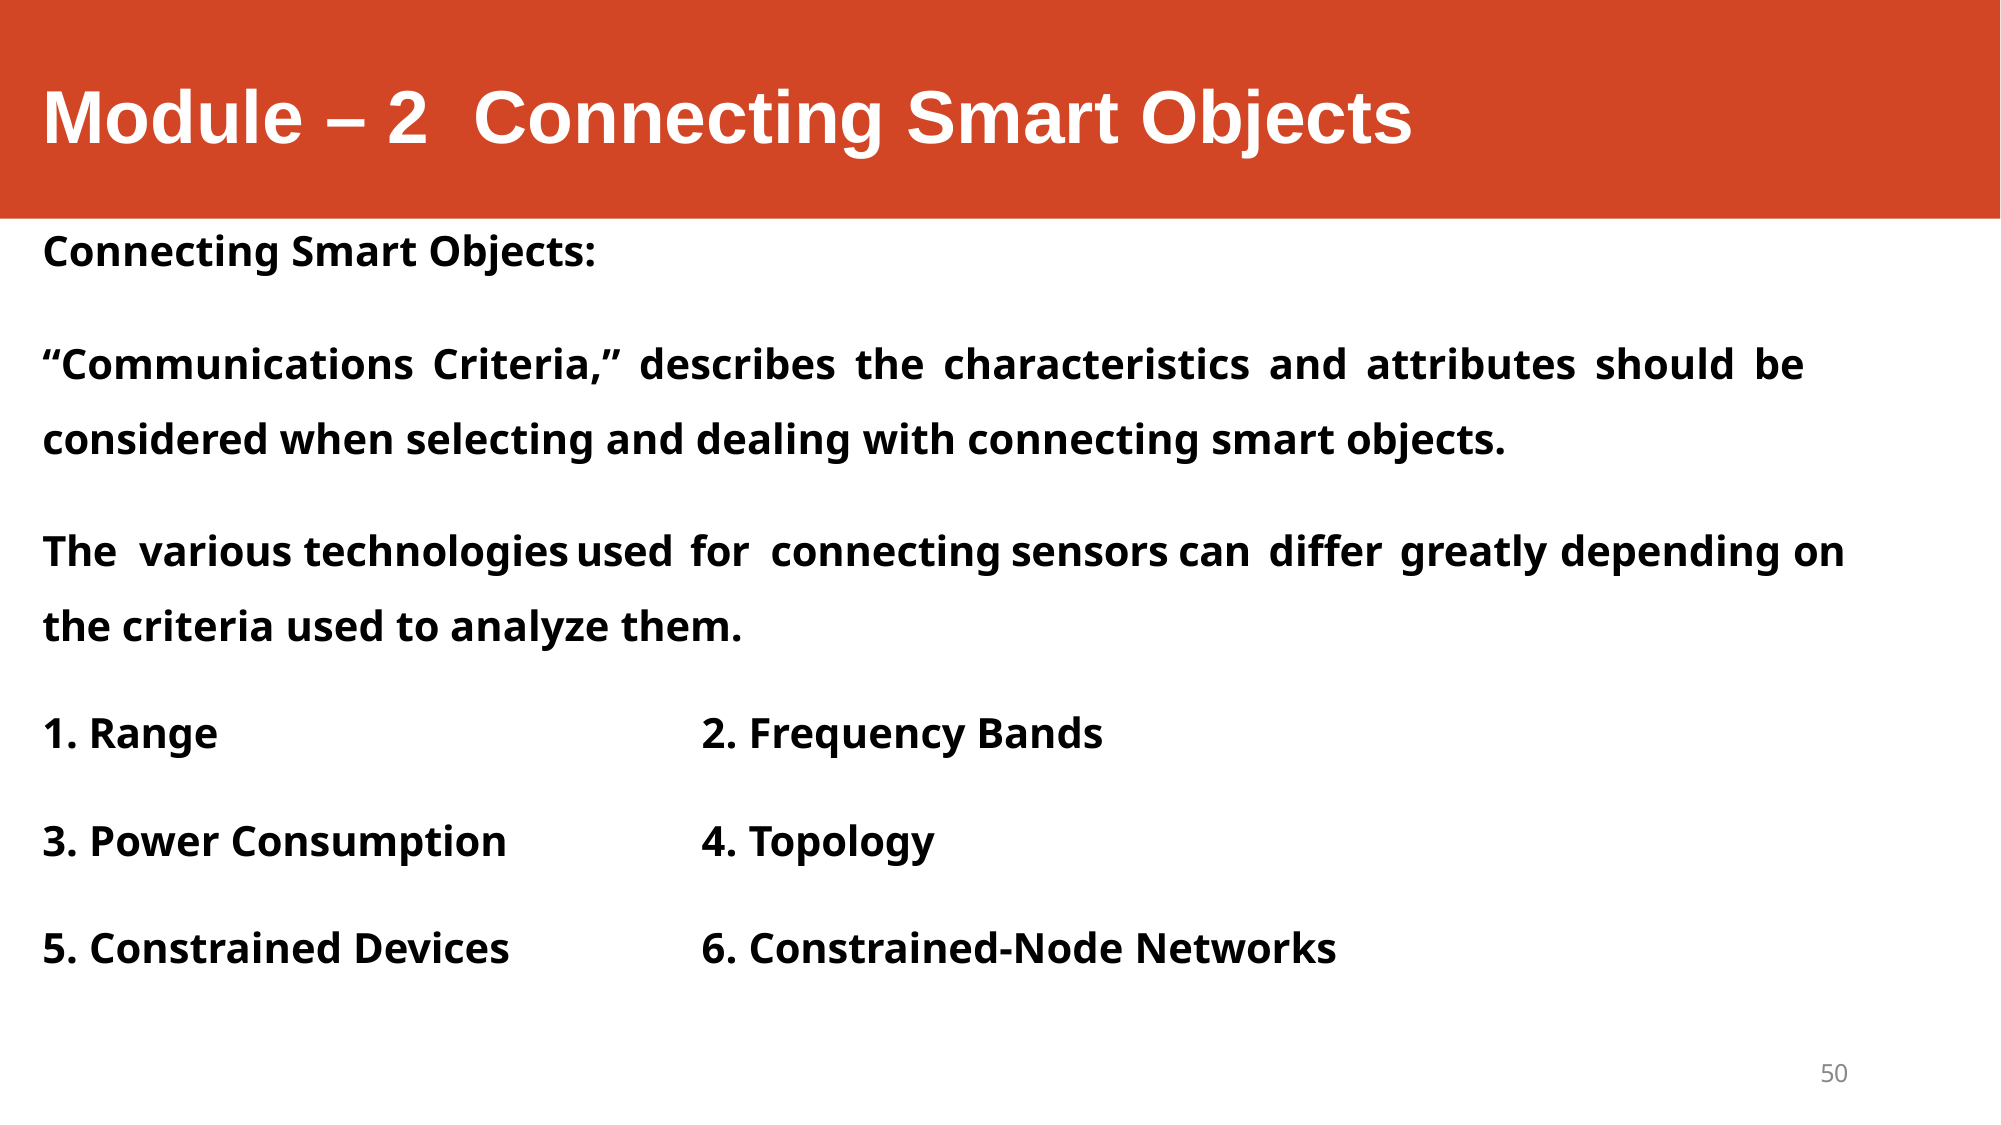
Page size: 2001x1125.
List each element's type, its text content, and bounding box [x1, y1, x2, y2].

title Module – 2 Connecting Smart Objects [40, 66, 1416, 222]
text_box Connecting Smart Objects: “Communications Criteria,” describes the characteristics and attributes should be considered when selecting and dealing with connecting smart objects. The various technologies used for connecting sensors can differ greatly depending on the criteria used to analyze them. 1. Range 2. Frequency Bands 3. Power Consumption 4. Topology 5. Constrained Devices 6. Constrained-Node Networks [40, 222, 1931, 972]
slide_number 50 [1784, 998, 1931, 1125]
